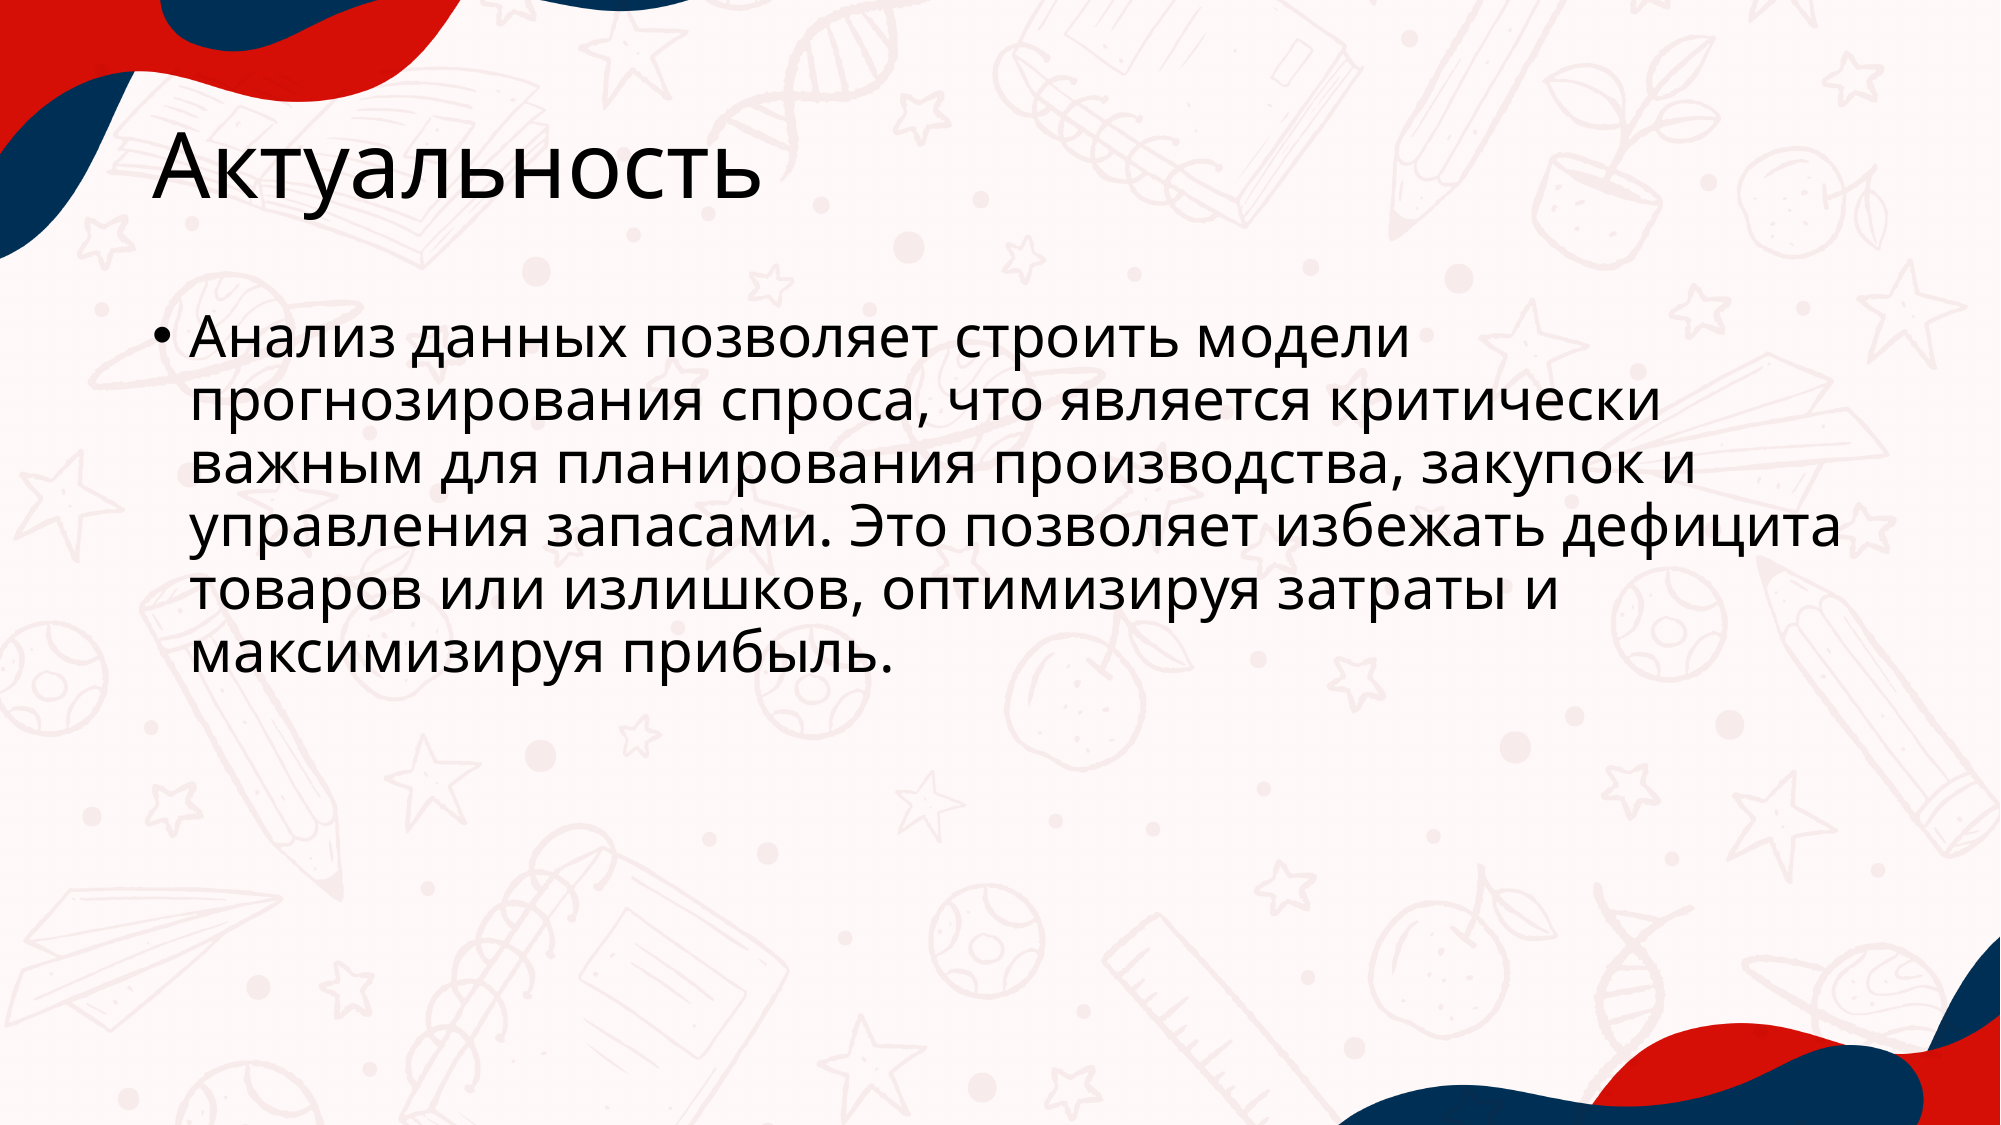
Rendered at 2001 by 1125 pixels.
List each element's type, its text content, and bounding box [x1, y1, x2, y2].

title Актуальность [137, 59, 1863, 278]
picture [0, 0, 2000, 1125]
list Анализ данных позволяет строить модели прогнозирования спроса, что является критически важным для планирования производства, закупок и управления запасами. Это позволяет избежать дефицита товаров или излишков, оптимизируя затраты и максимизируя прибыль. [137, 299, 1863, 1014]
